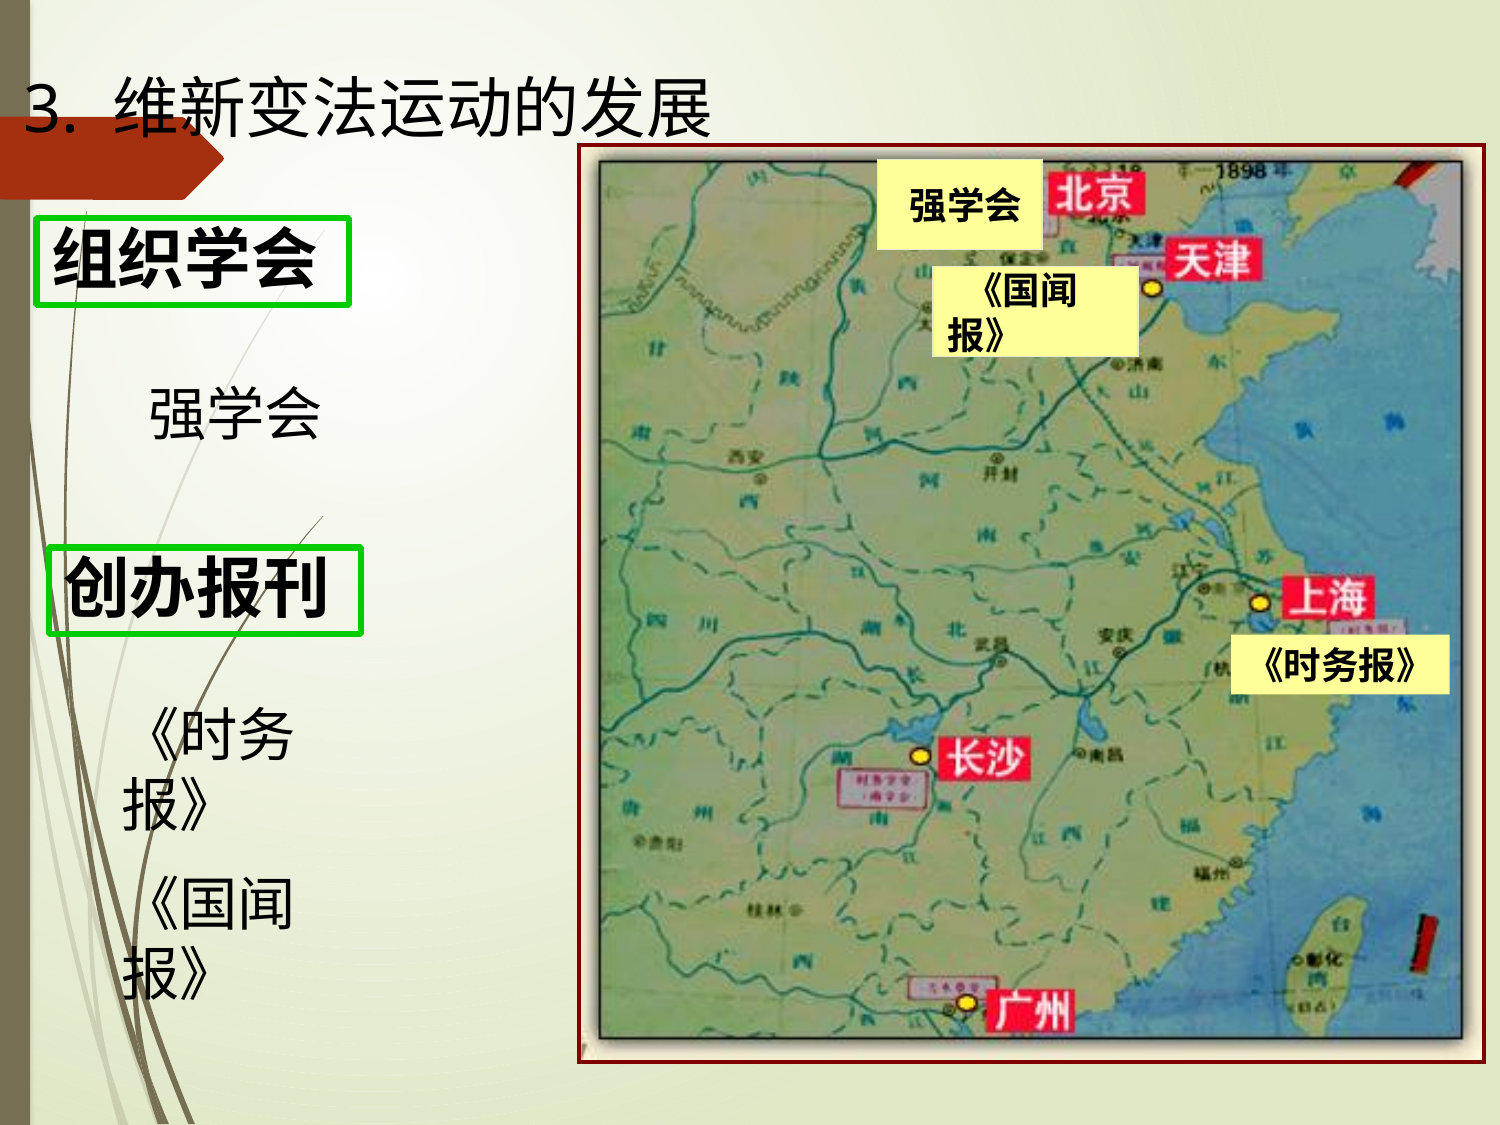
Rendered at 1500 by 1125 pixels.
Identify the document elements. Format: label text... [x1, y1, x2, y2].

text_box 强学会 [133, 369, 348, 455]
text_box 《时务报》 《国闻报》 [106, 690, 403, 1015]
text_box 创办报刊 [48, 547, 362, 635]
text_box 组织学会 [36, 218, 350, 305]
picture [581, 146, 1483, 1060]
text_box 3. 维新变法运动的发展 [8, 58, 800, 153]
